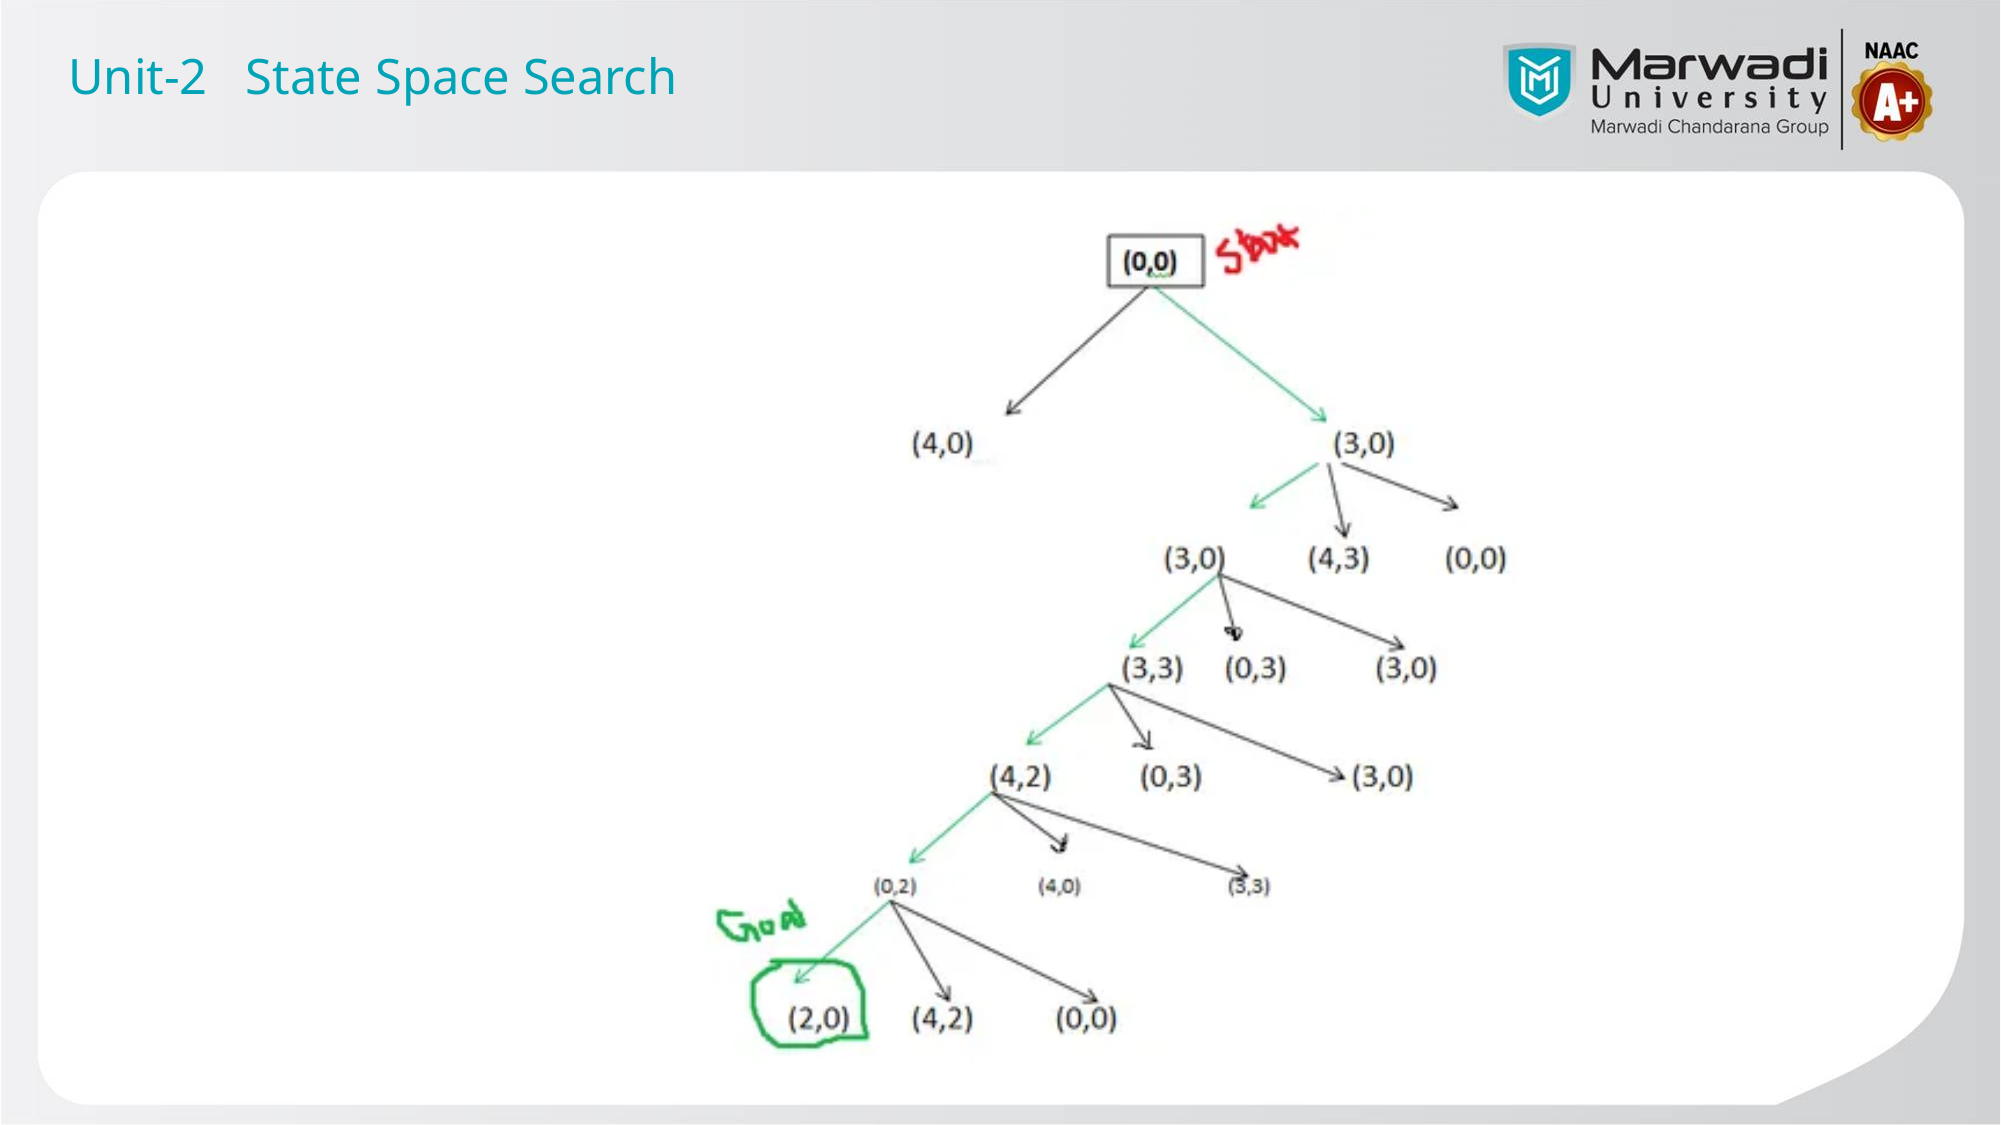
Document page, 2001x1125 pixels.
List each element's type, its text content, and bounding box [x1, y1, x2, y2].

text_box Unit-2 State Space Search [53, 30, 1452, 143]
picture [0, 0, 2001, 1125]
